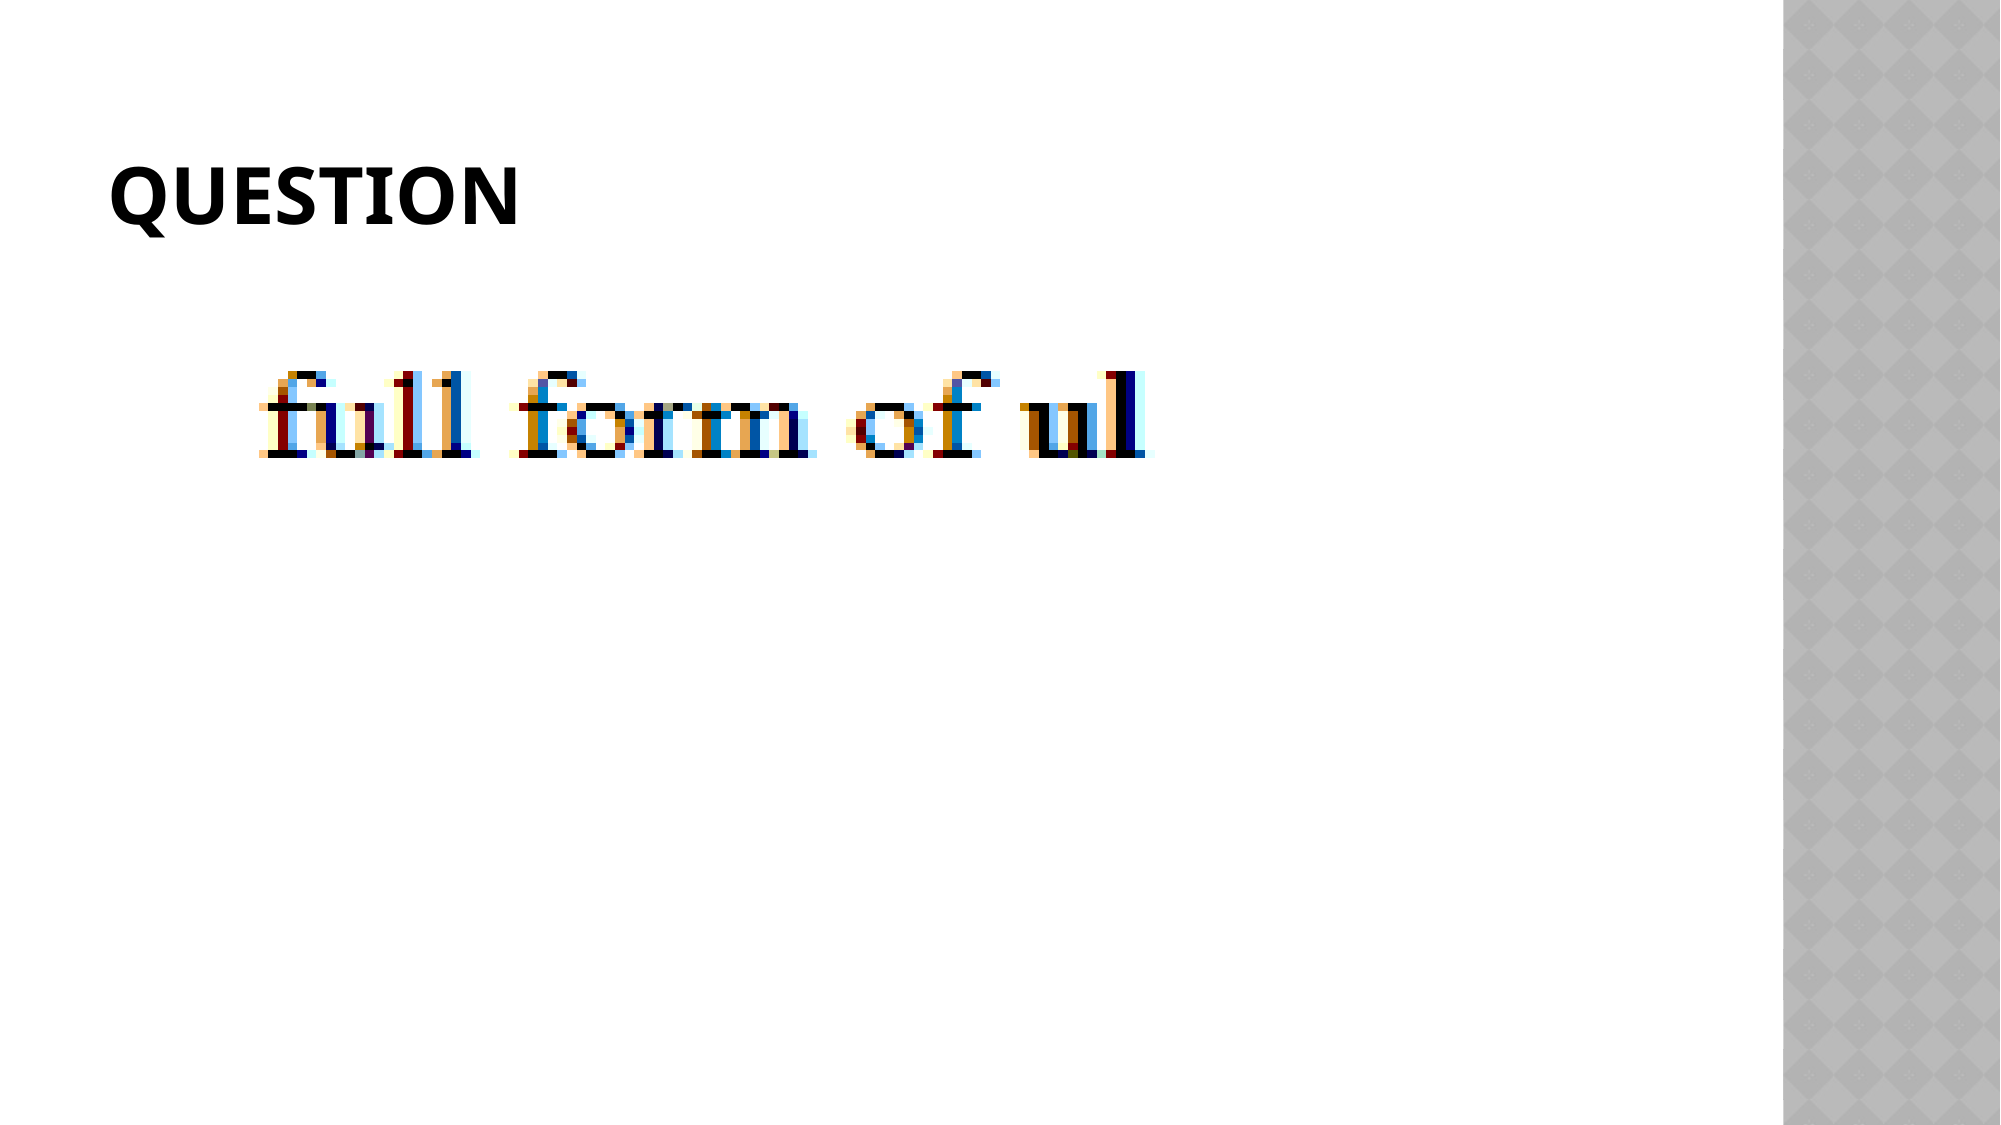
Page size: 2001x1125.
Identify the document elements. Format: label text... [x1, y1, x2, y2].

title Question [99, 52, 1684, 240]
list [211, 315, 1473, 571]
